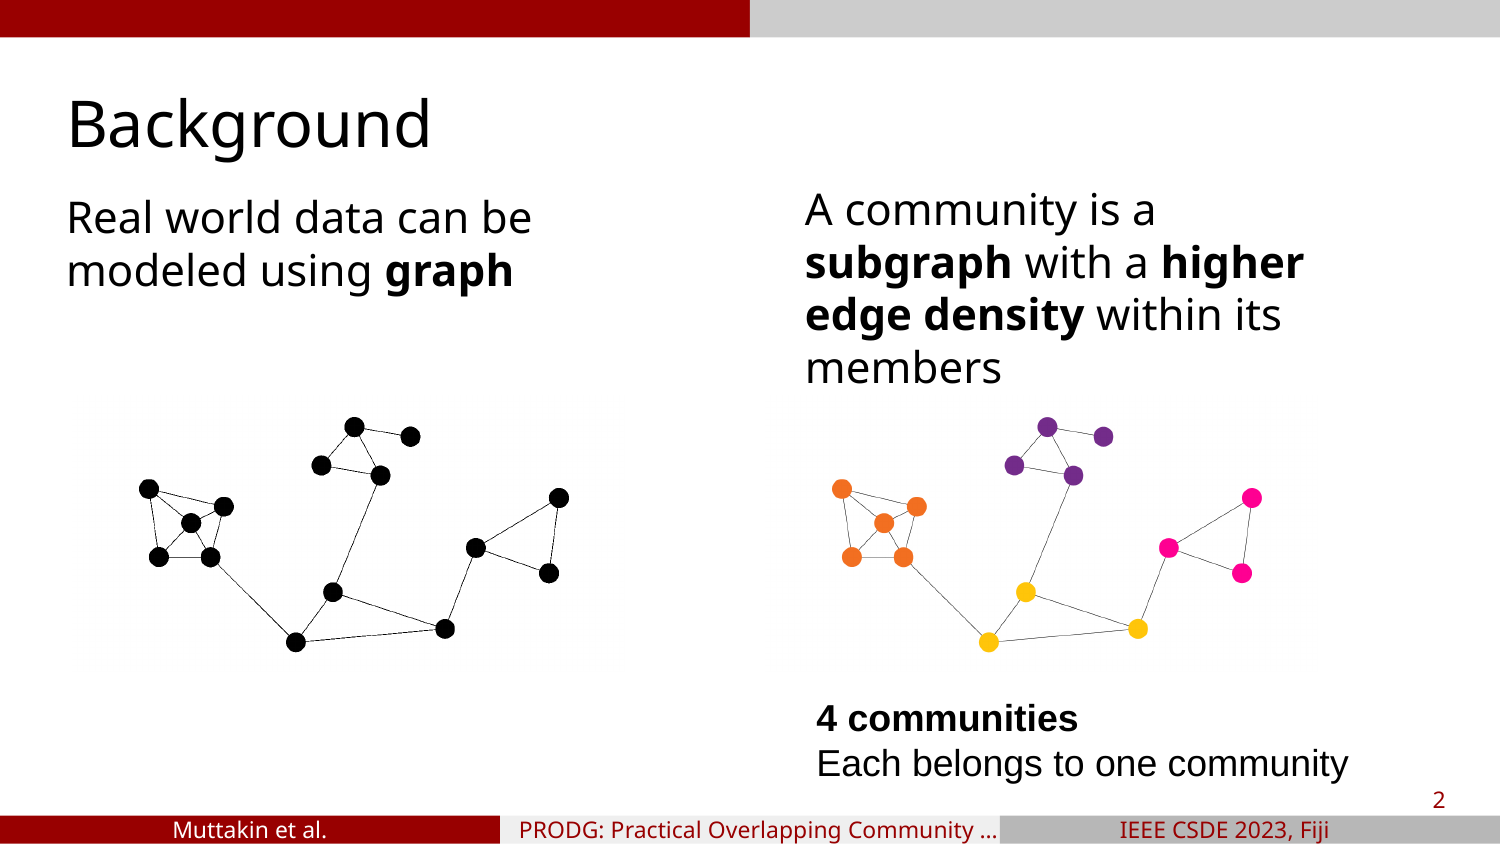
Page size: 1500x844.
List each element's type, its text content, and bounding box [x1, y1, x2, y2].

title Background [51, 72, 1449, 176]
slide_number ‹#› [1394, 769, 1484, 834]
list A community is a subgraph with a higher edge density within its members [790, 176, 1385, 728]
picture [765, 395, 1318, 673]
text_box 4 communities Each belongs to one community [801, 678, 1374, 759]
picture [72, 395, 625, 673]
list Real world data can be modeled using graph [51, 176, 646, 736]
